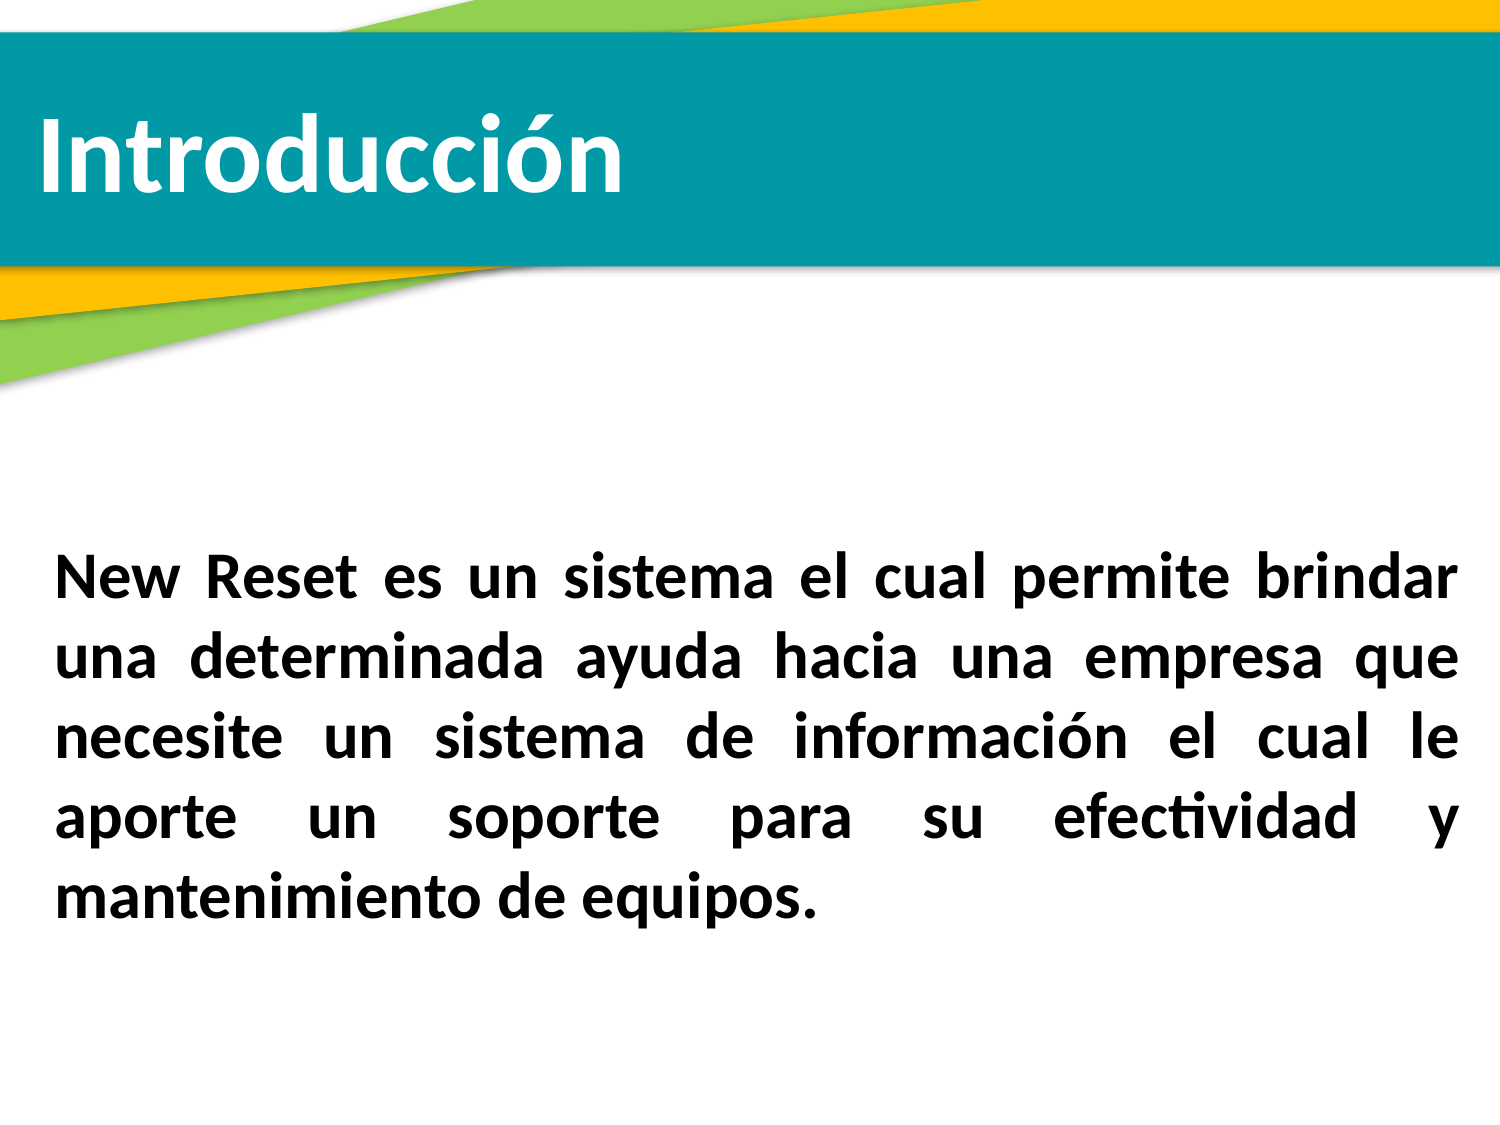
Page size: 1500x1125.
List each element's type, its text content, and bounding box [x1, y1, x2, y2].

text_box New Reset es un sistema el cual permite brindar una determinada ayuda hacia una empresa que necesite un sistema de información el cual le aporte un soporte para su efectividad y mantenimiento de equipos. [39, 368, 1477, 1095]
text_box Introducción [20, 44, 1500, 250]
